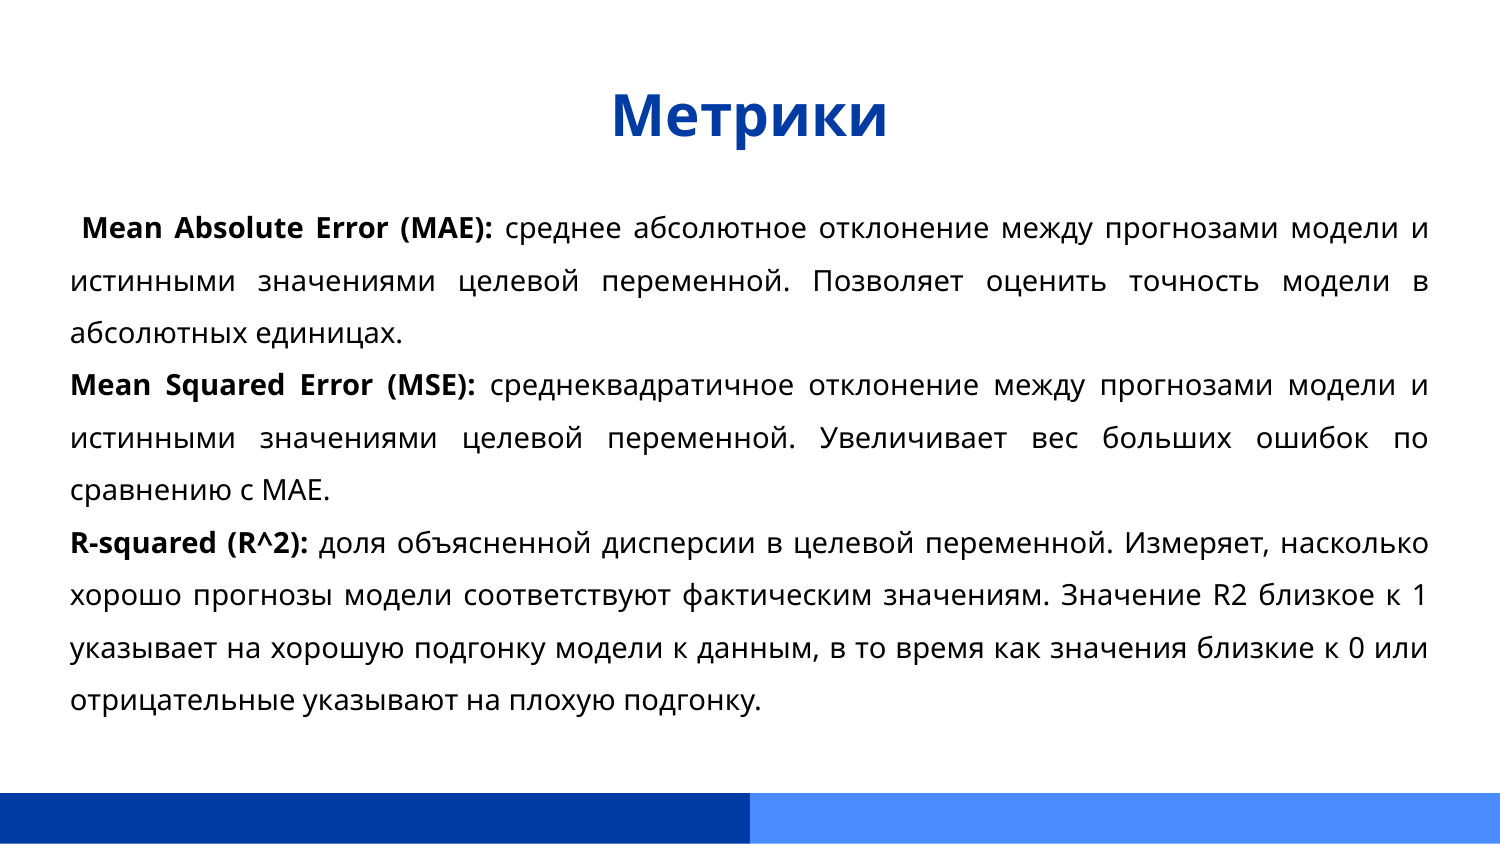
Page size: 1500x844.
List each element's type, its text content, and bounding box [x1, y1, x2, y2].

title Метрики [117, 62, 1383, 176]
text_box Mean Absolute Error (MAE): среднее абсолютное отклонение между прогнозами модели и истинными значениями целевой переменной. Позволяет оценить точность модели в абсолютных единицах. Mean Squared Error (MSE): среднеквадратичное отклонение между прогнозами модели и истинными значениями целевой переменной. Увеличивает вес больших ошибок по сравнению с MAE. R-squared (R^2): доля объясненной дисперсии в целевой переменной. Измеряет, насколько хорошо прогнозы модели соответствуют фактическим значениям. Значение R2 близкое к 1 указывает на хорошую подгонку модели к данным, в то время как значения близкие к 0 или отрицательные указывают на плохую подгонку. [54, 176, 1445, 752]
